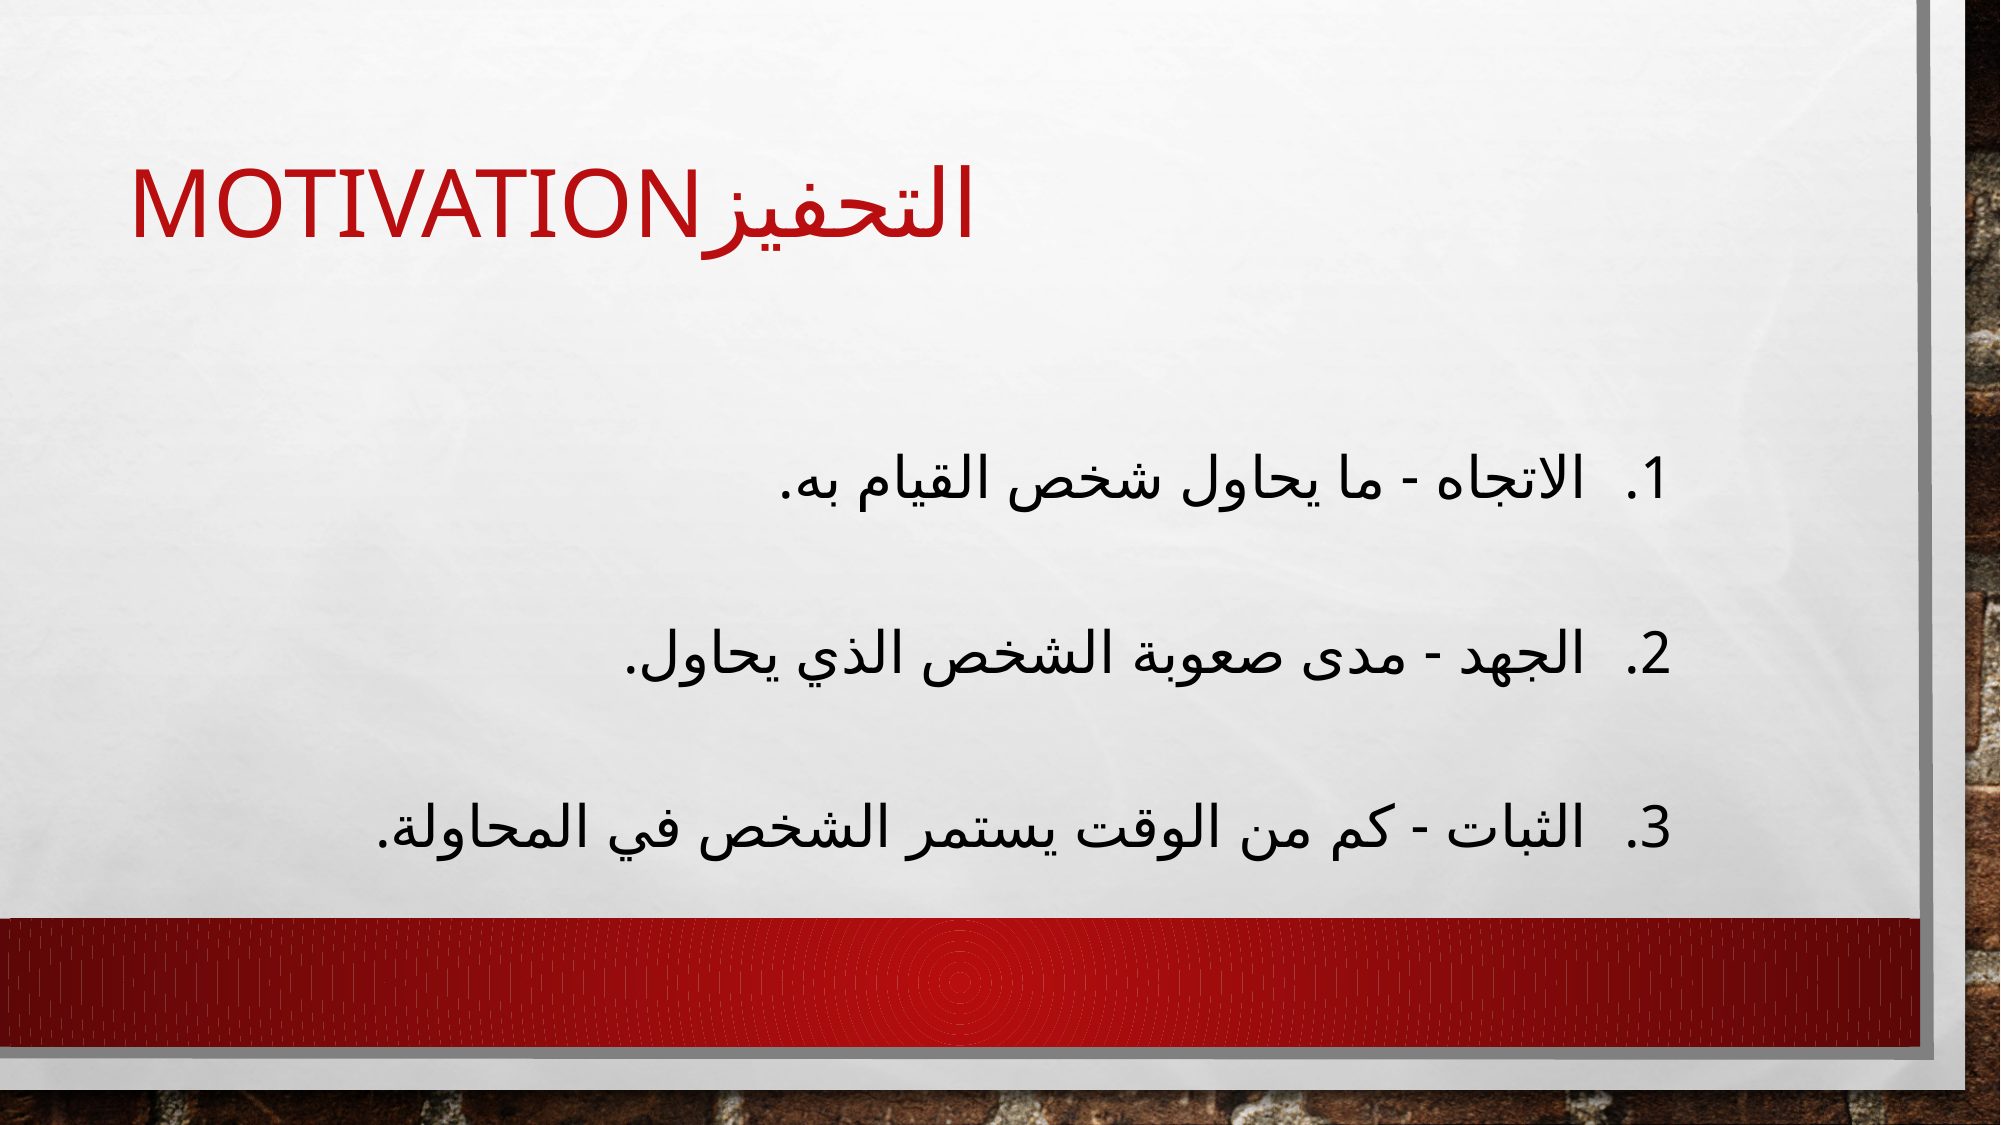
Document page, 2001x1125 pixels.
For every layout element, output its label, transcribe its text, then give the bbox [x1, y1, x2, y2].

picture [0, 0, 2000, 1125]
title Motivationالتحفيز [112, 112, 1818, 302]
text_box الاتجاه - ما يحاول شخص القيام به. الجهد - مدى صعوبة الشخص الذي يحاول. الثبات - كم من الوقت يستمر الشخص في المحاولة. [112, 327, 1687, 867]
